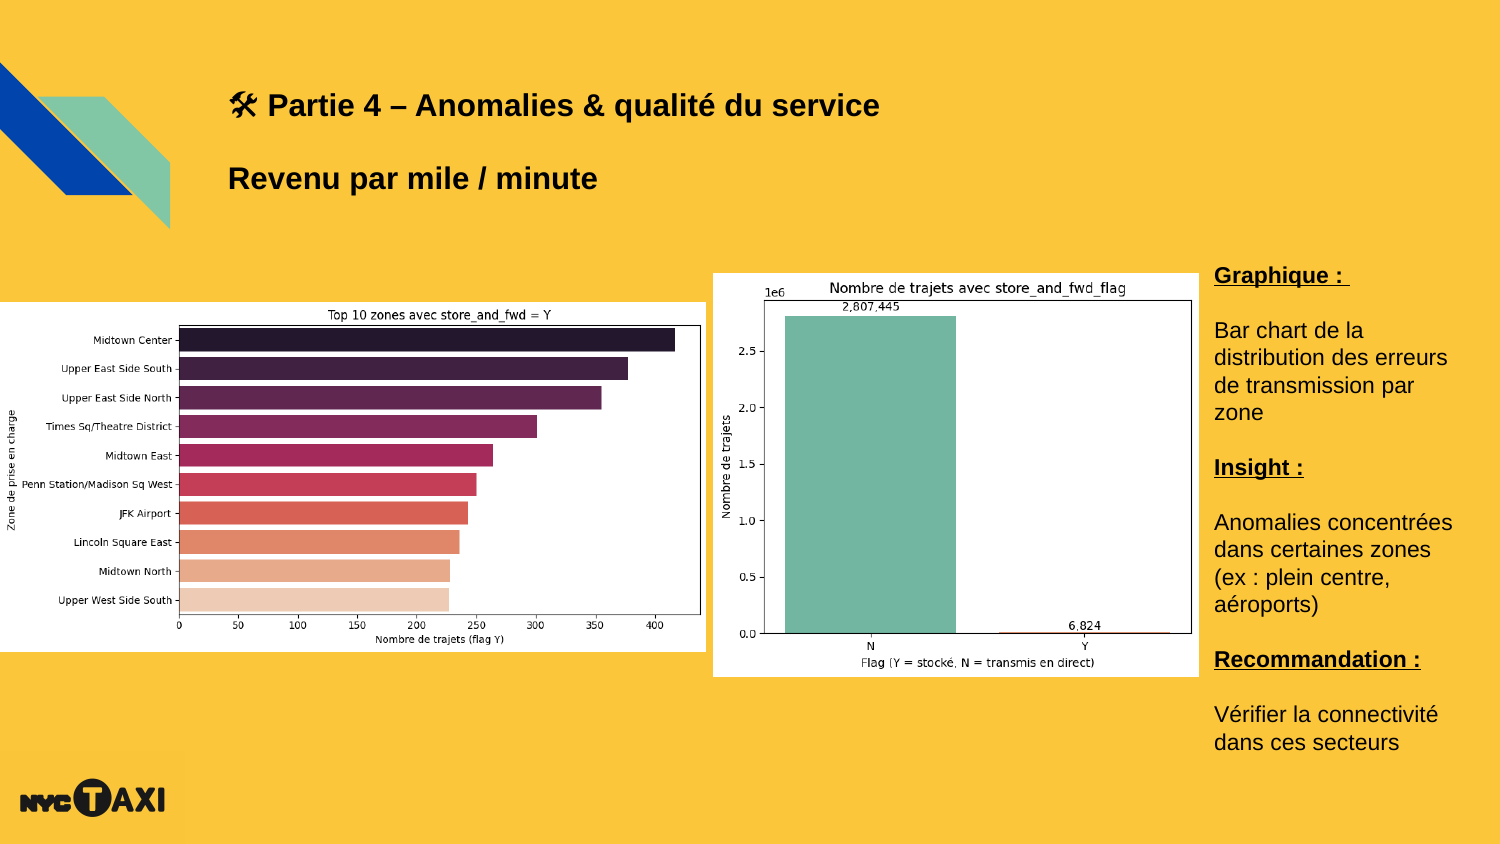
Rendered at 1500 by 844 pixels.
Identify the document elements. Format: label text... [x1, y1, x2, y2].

picture [0, 301, 706, 652]
picture [0, 751, 185, 844]
text_box Graphique : Bar chart de la distribution des erreurs de transmission par zone Insight : Anomalies concentrées dans certaines zones (ex : plein centre, aéroports) Recommandation : Vérifier la connectivité dans ces secteurs [1199, 245, 1485, 776]
title 🛠 Partie 4 – Anomalies & qualité du service [212, 64, 1368, 138]
picture [712, 272, 1200, 677]
title Revenu par mile / minute [212, 138, 1368, 212]
